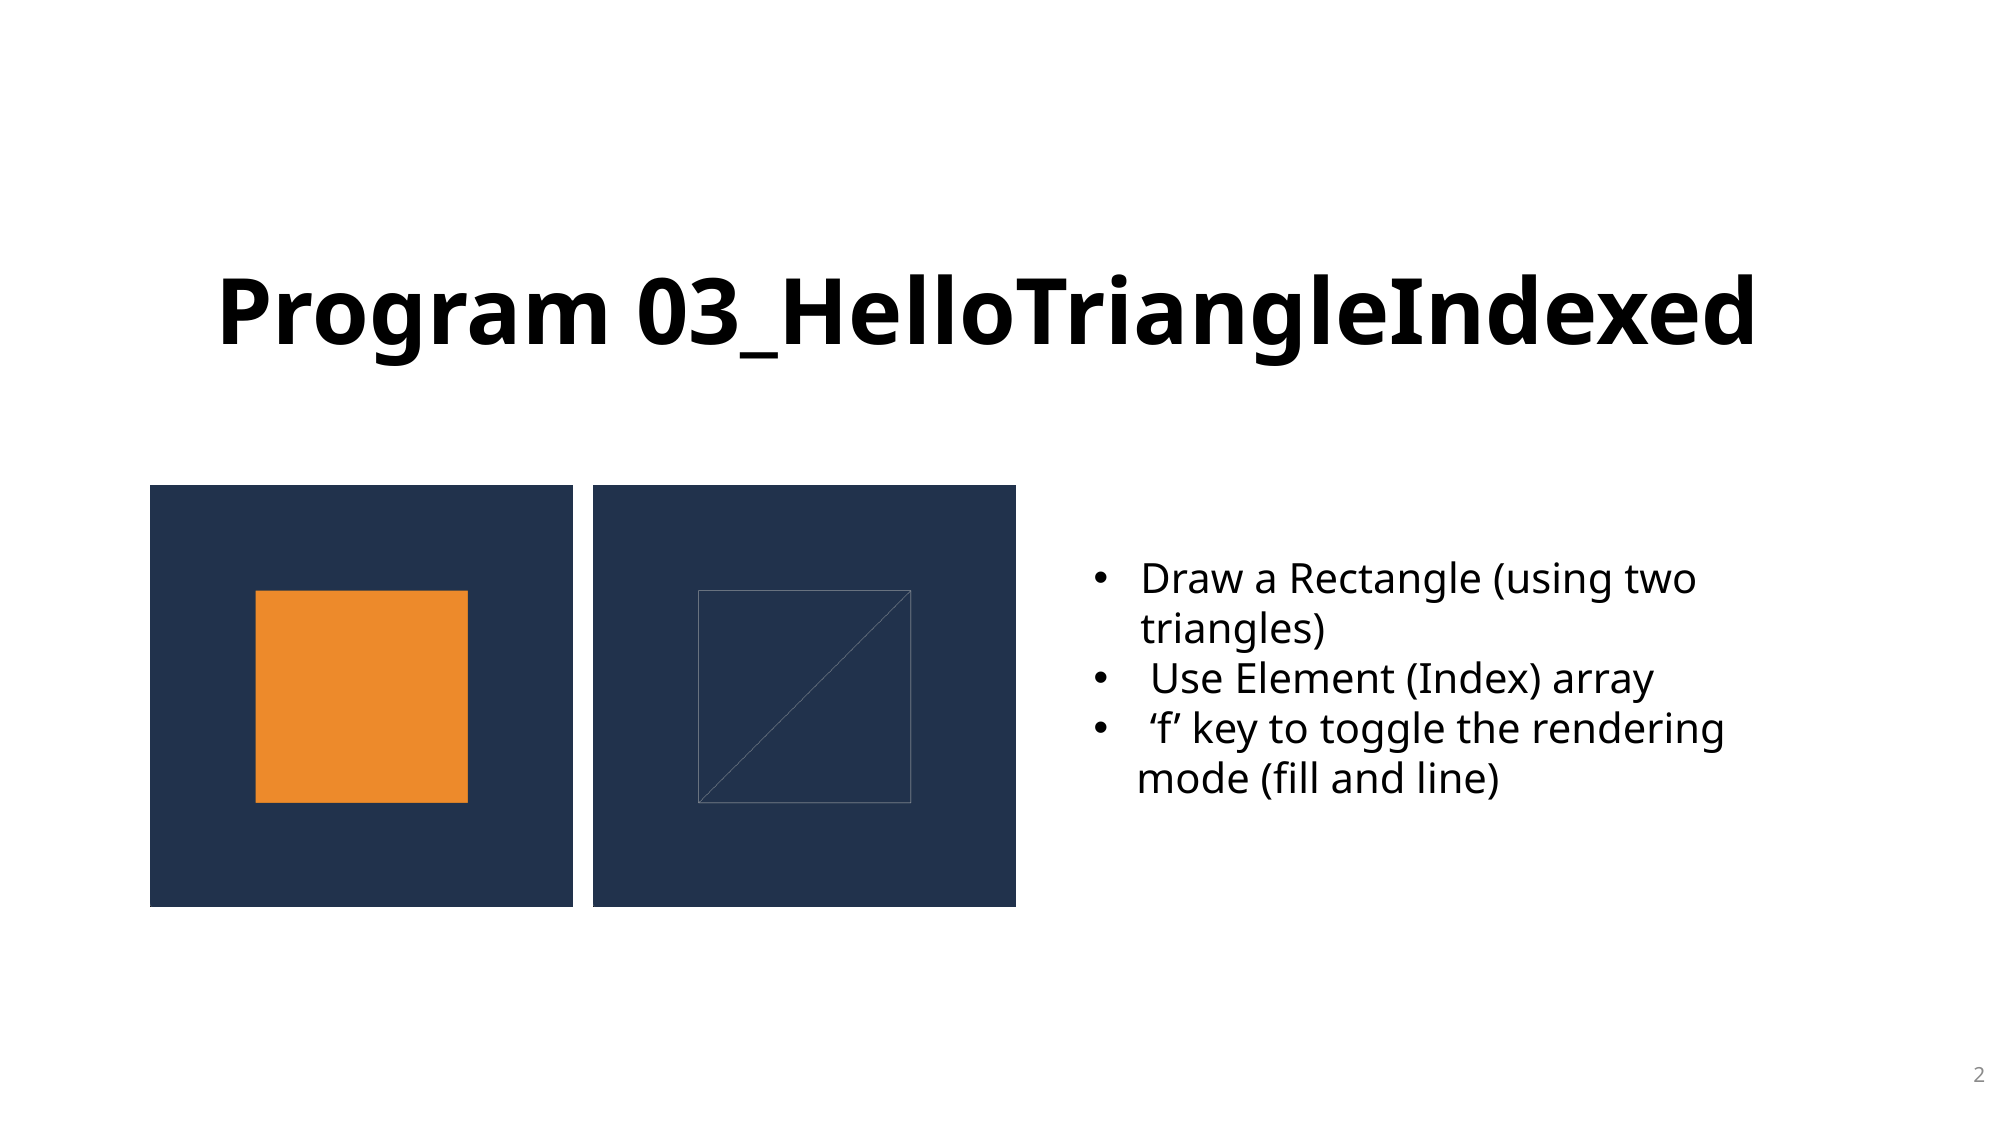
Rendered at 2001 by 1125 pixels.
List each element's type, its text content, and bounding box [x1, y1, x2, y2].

text_box Draw a Rectangle (using two triangles) Use Element (Index) array ‘f’ key to toggle the rendering mode (fill and line) [1078, 544, 1889, 810]
slide_number 2 [1915, 1049, 2000, 1103]
picture [149, 485, 573, 907]
title Program 03_HelloTriangleIndexed [150, 187, 1850, 429]
picture [593, 485, 1017, 907]
